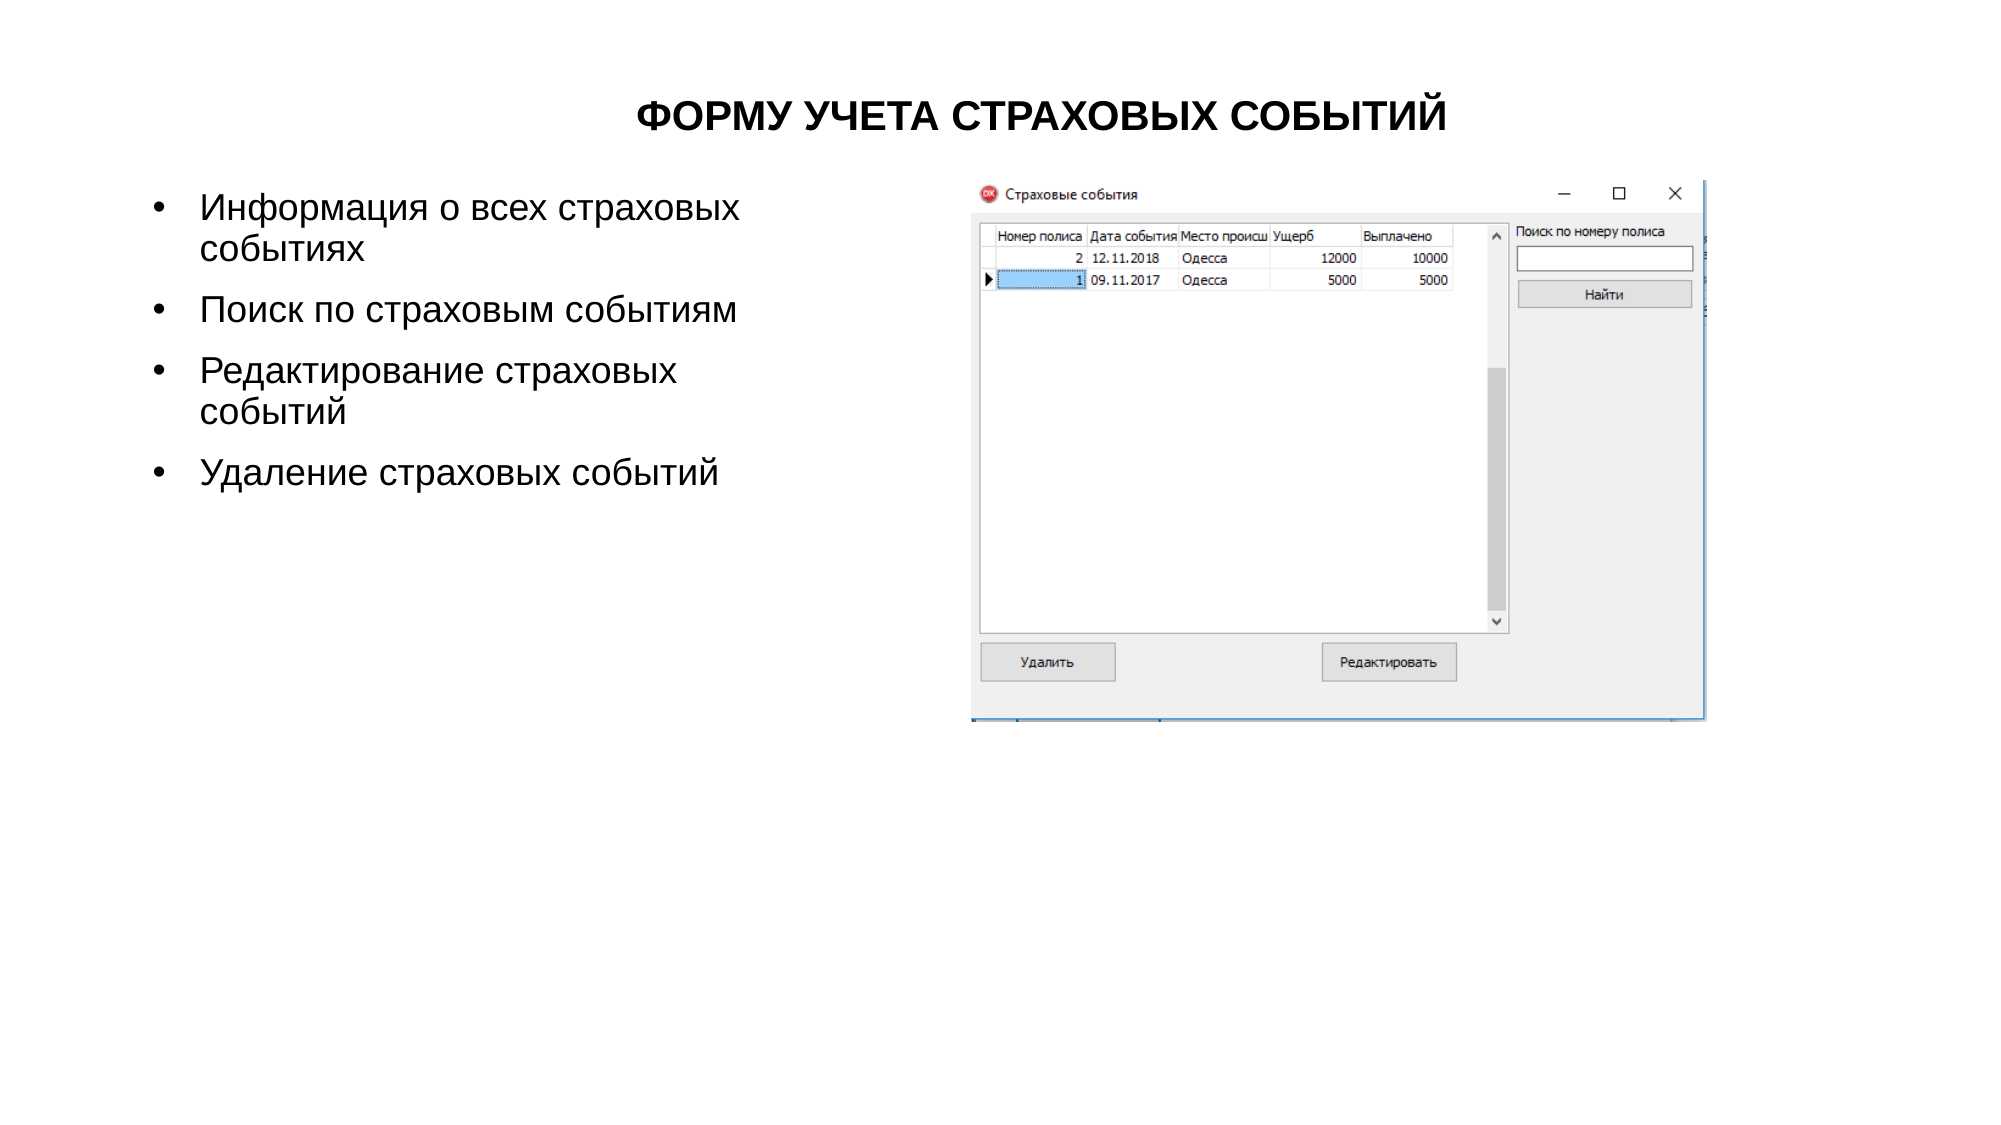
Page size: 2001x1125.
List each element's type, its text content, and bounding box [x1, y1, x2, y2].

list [971, 180, 1707, 722]
list Информация о всех страховых событиях Поиск по страховым событиям Редактирование страховых событий Удаление страховых событий [137, 181, 827, 947]
title ФОРМУ УЧЕТА СТРАХОВЫХ СОБЫТИЙ [609, 78, 1475, 147]
